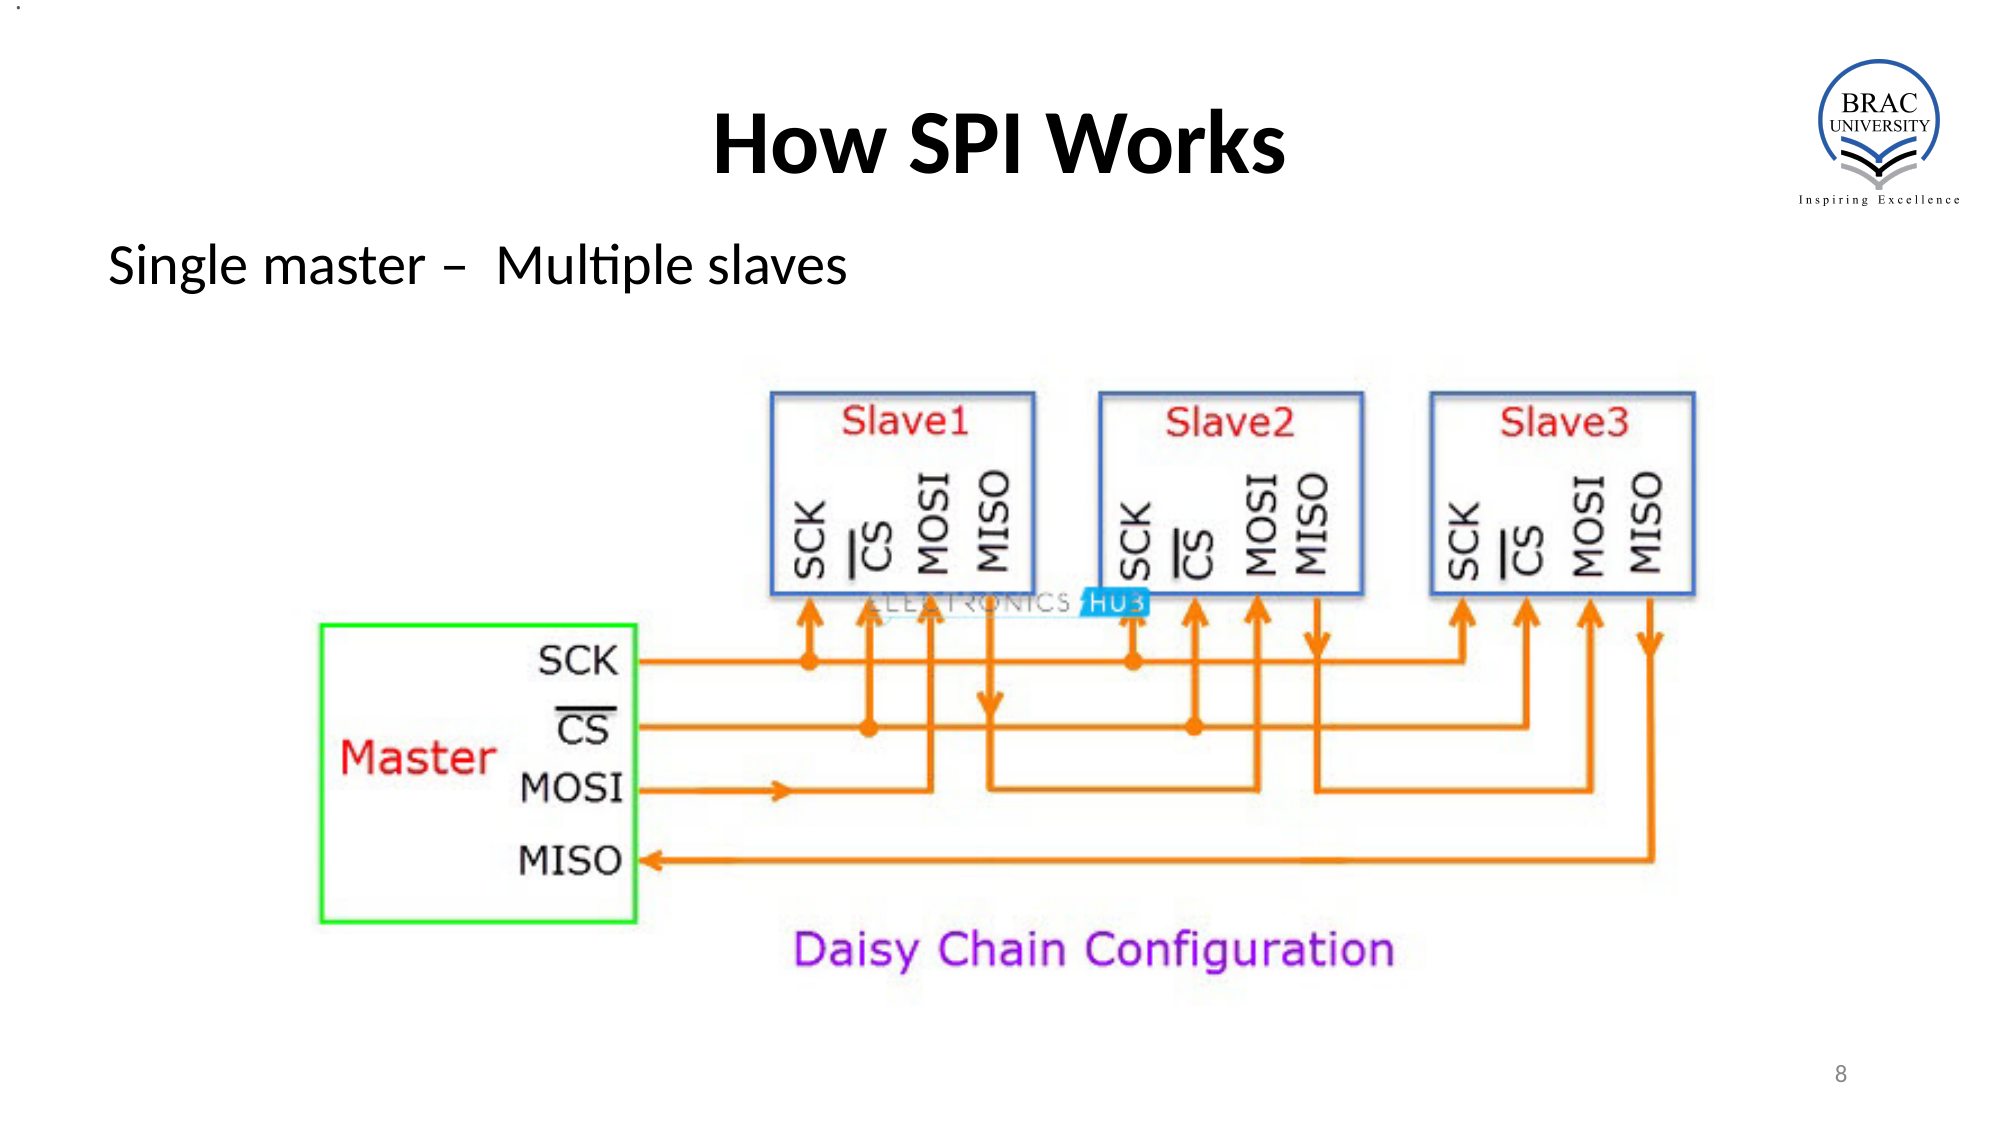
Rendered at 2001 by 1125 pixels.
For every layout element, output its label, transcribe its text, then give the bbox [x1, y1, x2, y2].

list Single master – Multiple slaves [93, 227, 1890, 1013]
picture [240, 322, 1927, 1013]
title How SPI Works [137, 59, 1863, 227]
text_box . [0, 0, 44, 23]
slide_number ‹#› [1412, 1042, 1863, 1103]
picture [1863, 59, 1959, 206]
